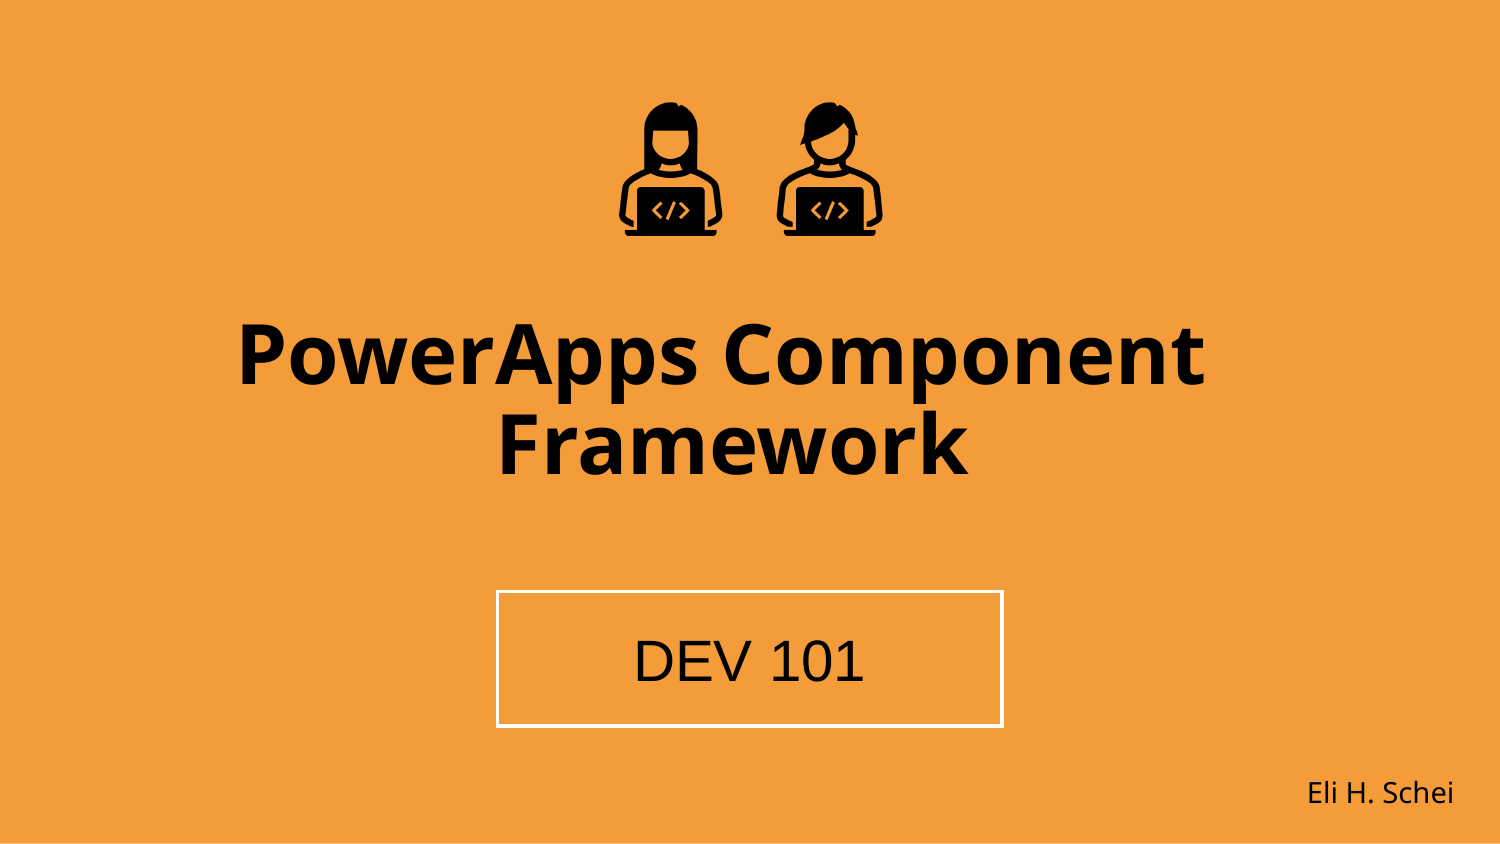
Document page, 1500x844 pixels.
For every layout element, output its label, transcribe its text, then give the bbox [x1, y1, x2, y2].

text_box Eli H. Schei [1292, 766, 1470, 817]
text_box PowerApps Component Framework [13, 306, 1452, 422]
picture [595, 88, 746, 239]
picture [754, 88, 905, 239]
text_box [497, 590, 1003, 727]
text_box DEV 101 [502, 615, 998, 701]
text_box [0, 0, 1500, 844]
